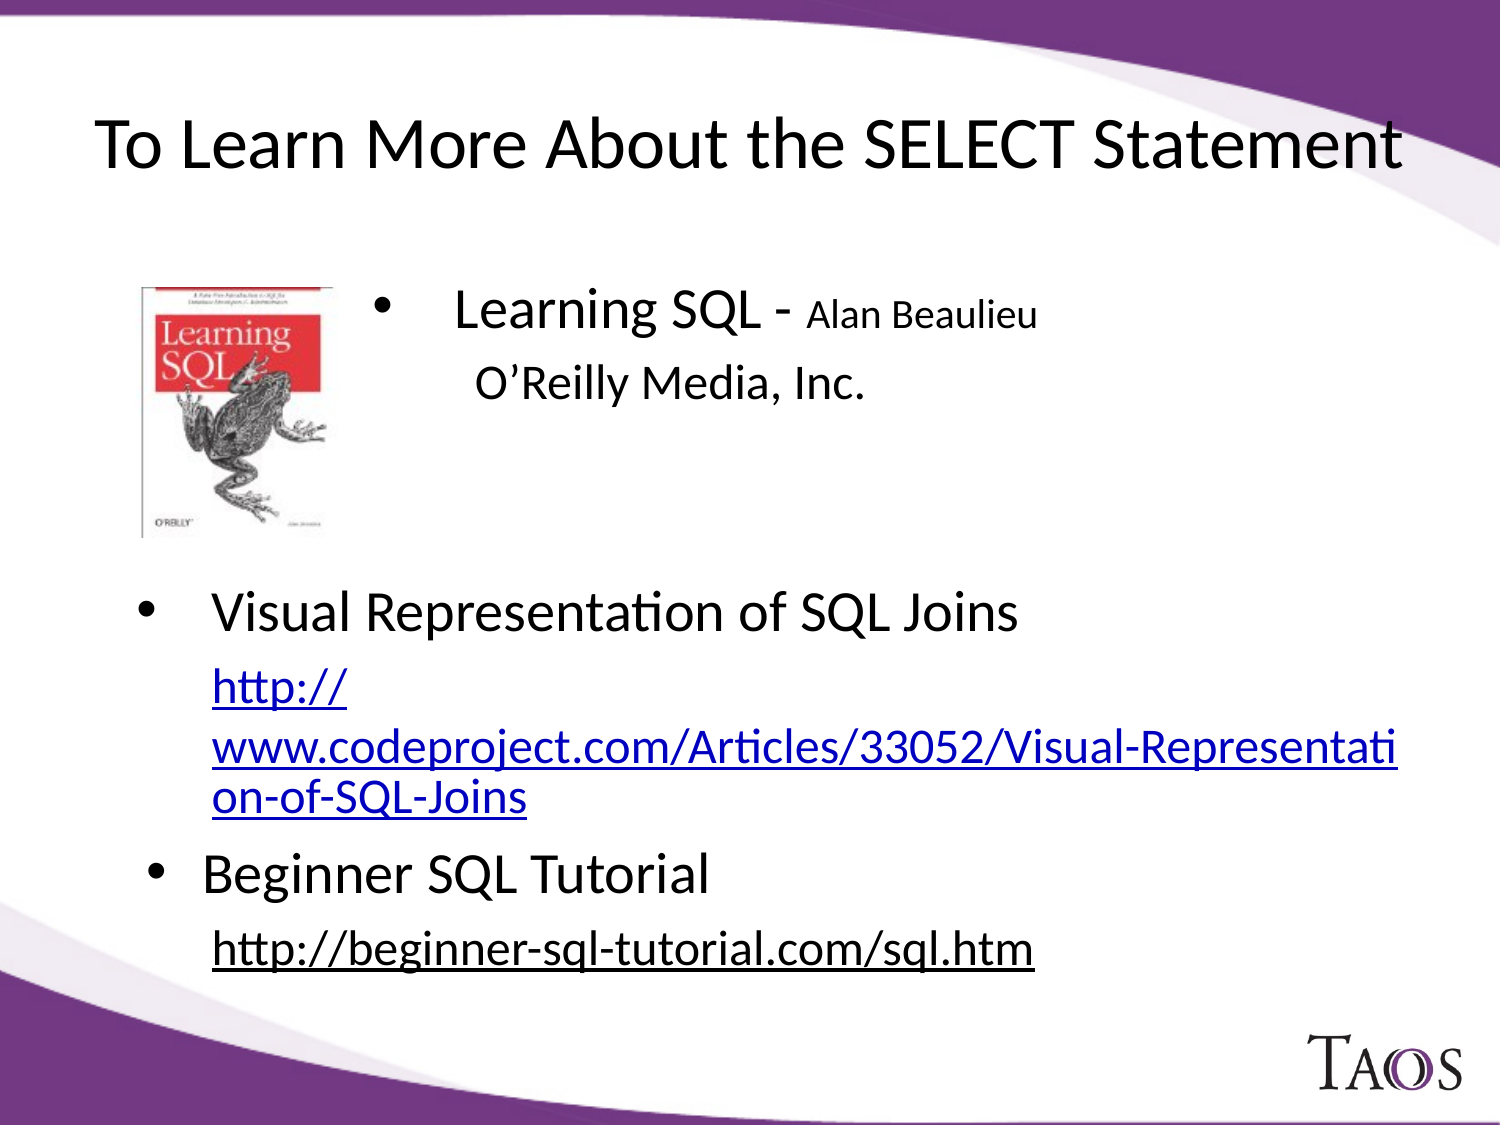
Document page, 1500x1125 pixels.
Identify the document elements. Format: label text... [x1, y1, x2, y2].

list Learning SQL - Alan Beaulieu O’Reilly Media, Inc. Visual Representation of SQL Joins http://www.codeproject.com/Articles/33052/Visual-Representation-of-SQL-Joins Beginner SQL Tutorial http://beginner-sql-tutorial.com/sql.htm [75, 262, 1425, 1005]
picture [0, 0, 1500, 1125]
title To Learn More About the SELECT Statement [75, 45, 1425, 233]
